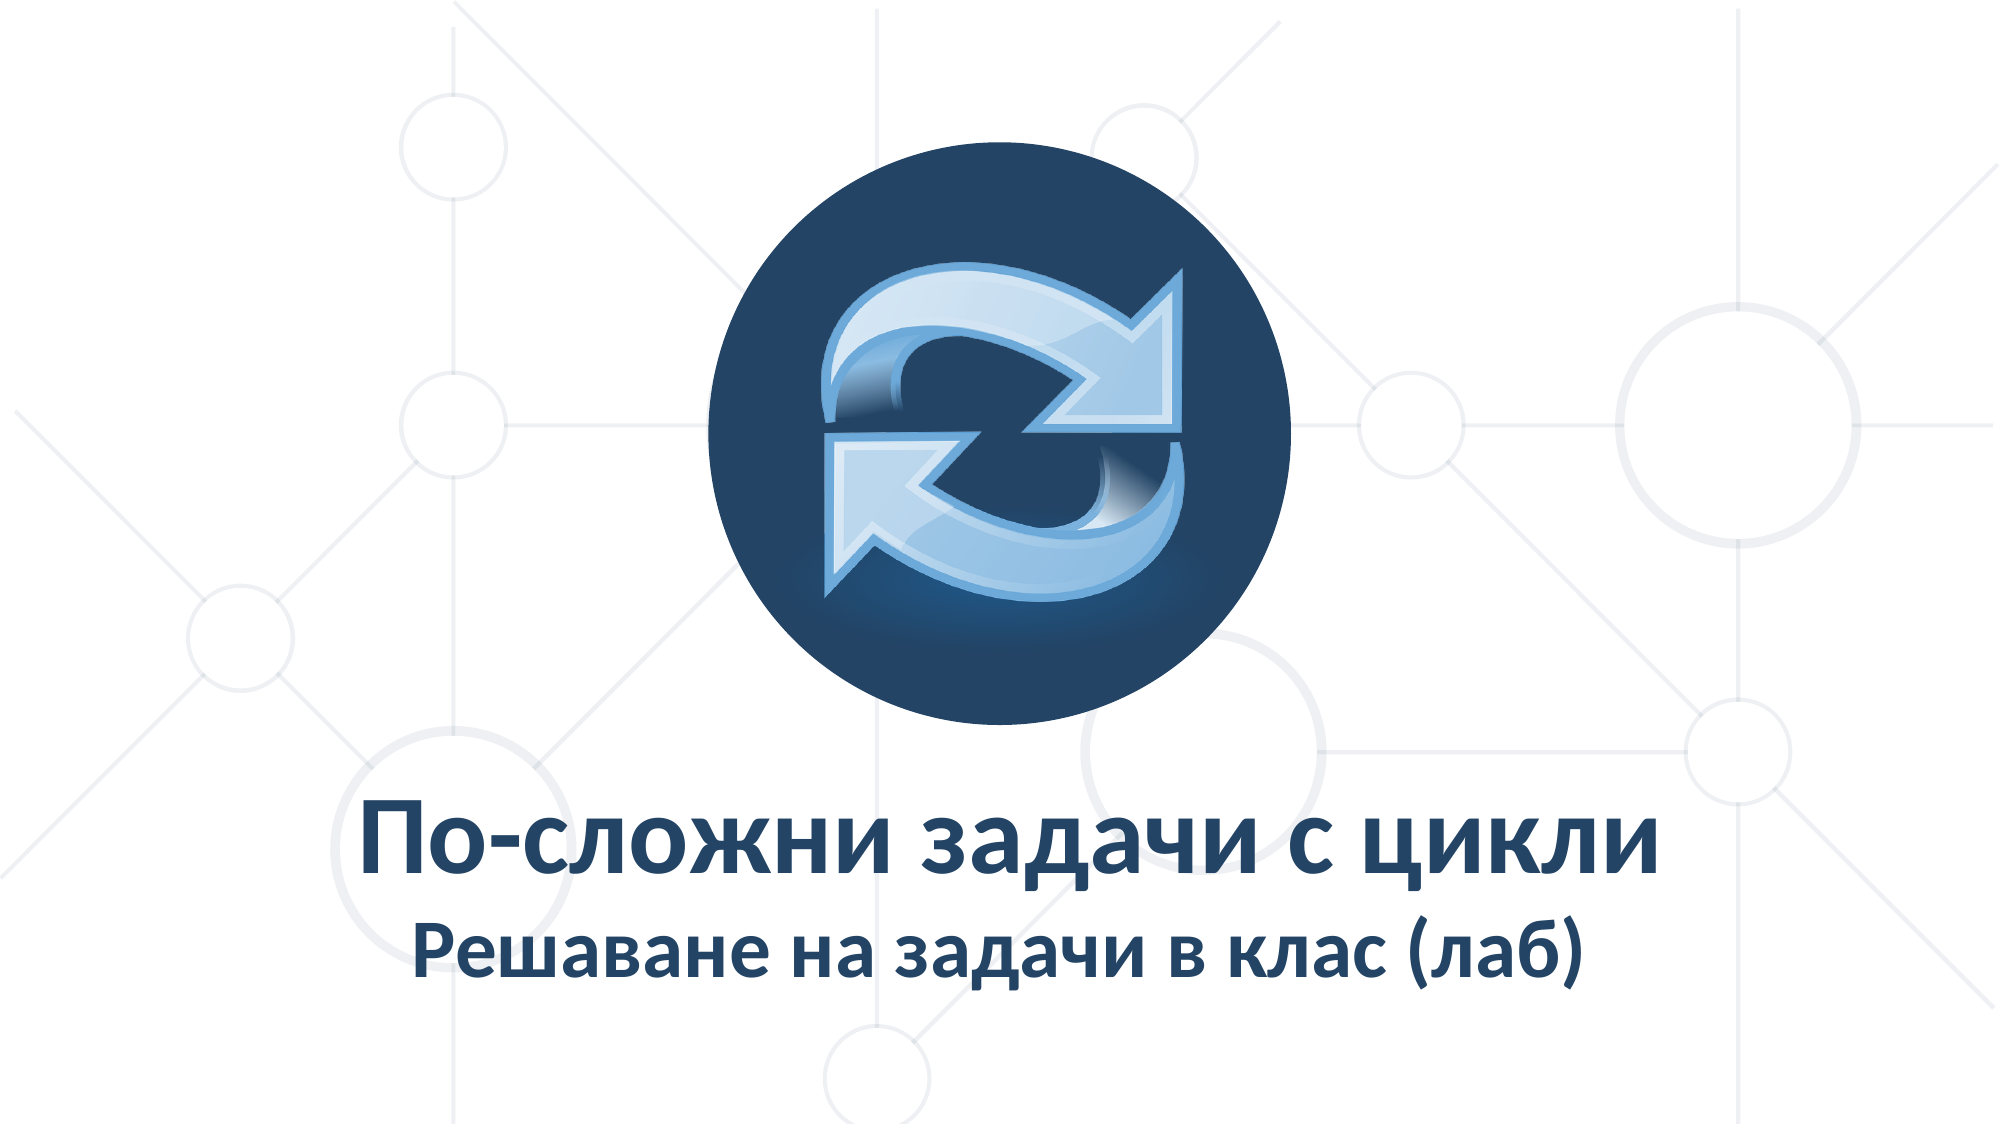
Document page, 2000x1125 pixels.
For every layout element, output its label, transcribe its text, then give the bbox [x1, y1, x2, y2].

list По-сложни задачи с цикли [112, 762, 1910, 889]
list Решаване на задачи в клас (лаб) [100, 900, 1899, 983]
picture [774, 262, 1225, 653]
